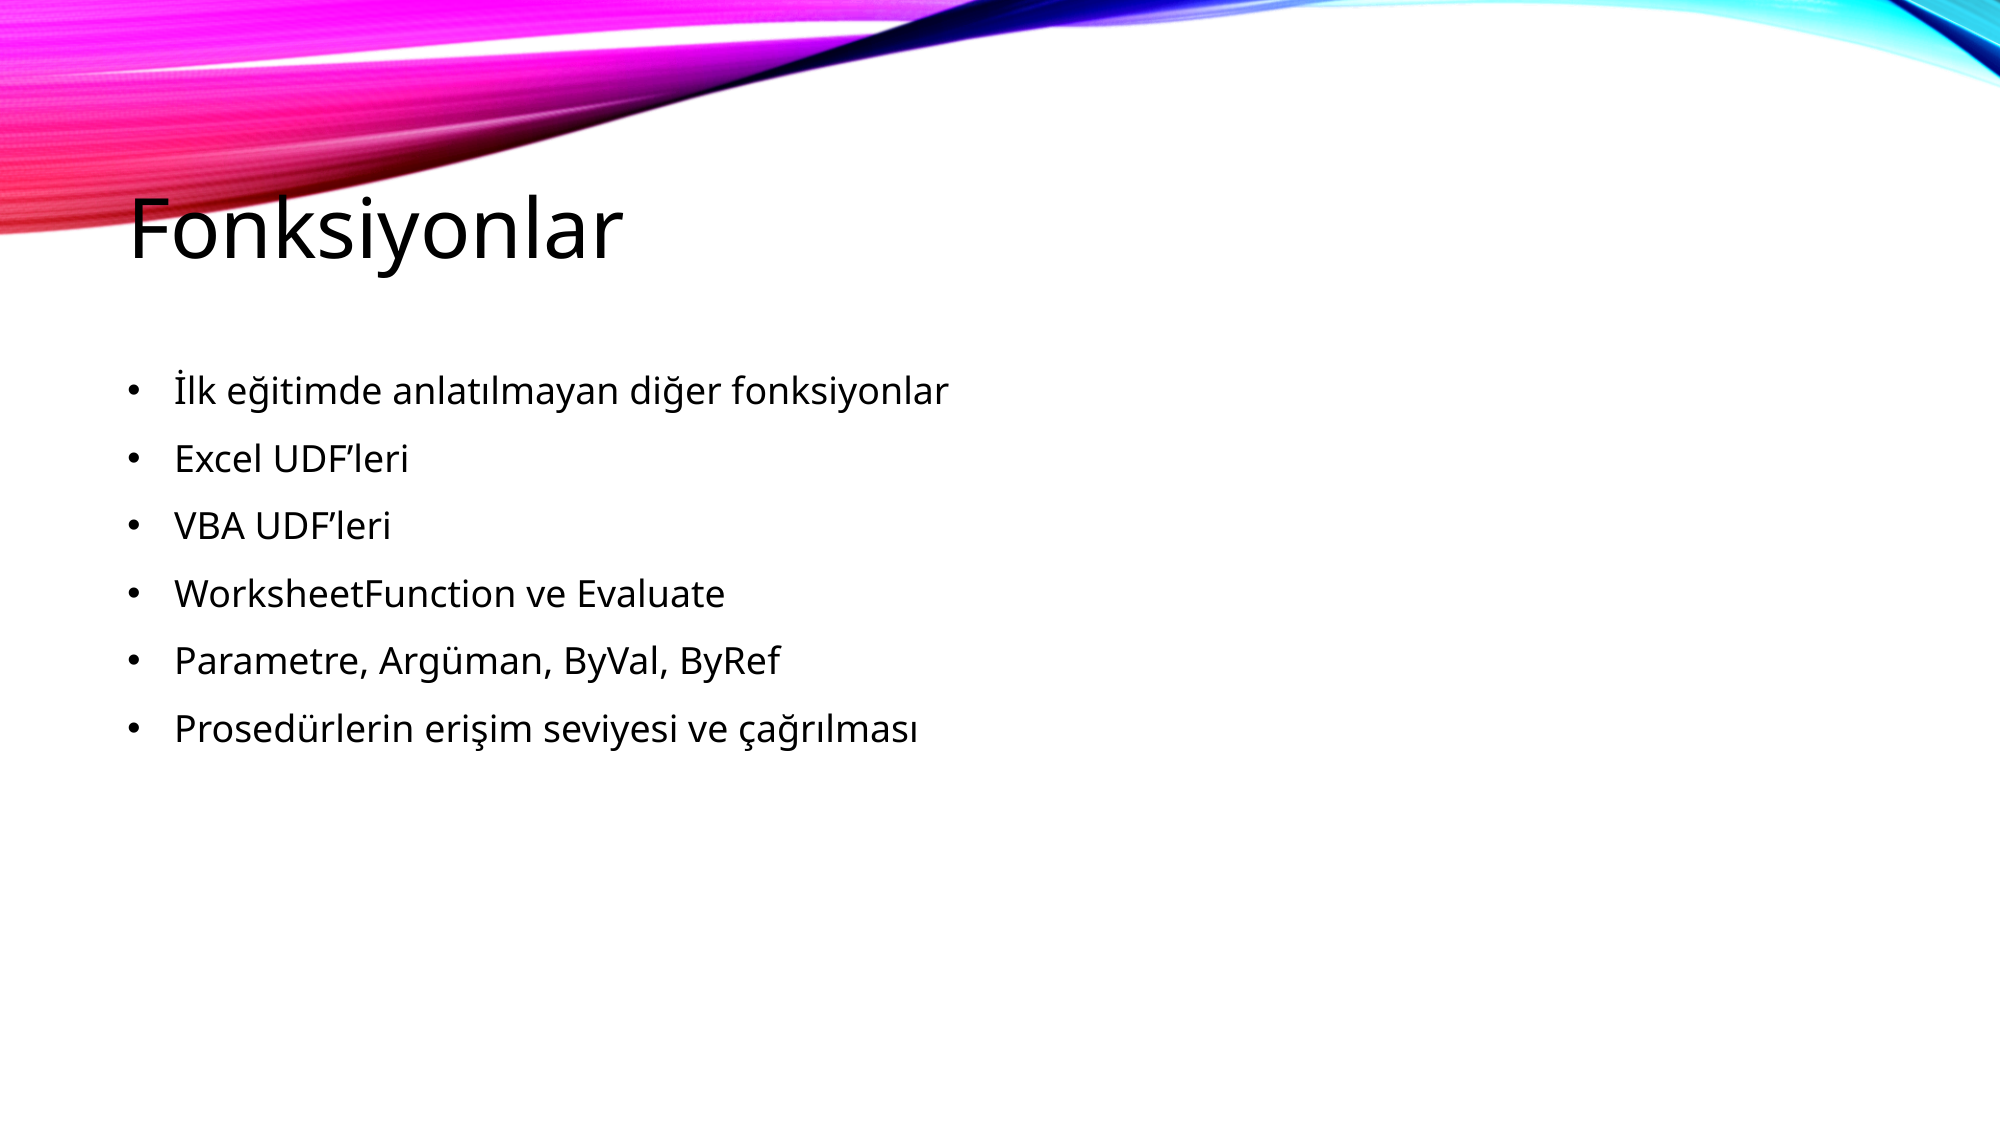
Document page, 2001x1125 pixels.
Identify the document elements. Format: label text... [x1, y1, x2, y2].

picture [1910, 0, 2000, 45]
title Fonksiyonlar [112, 125, 1525, 337]
picture [0, 0, 2000, 237]
text_box İlk eğitimde anlatılmayan diğer fonksiyonlar Excel UDF’leri VBA UDF’leri WorksheetFunction ve Evaluate Parametre, Argüman, ByVal, ByRef Prosedürlerin erişim seviyesi ve çağrılması [112, 337, 1677, 758]
picture [1890, 0, 2000, 75]
